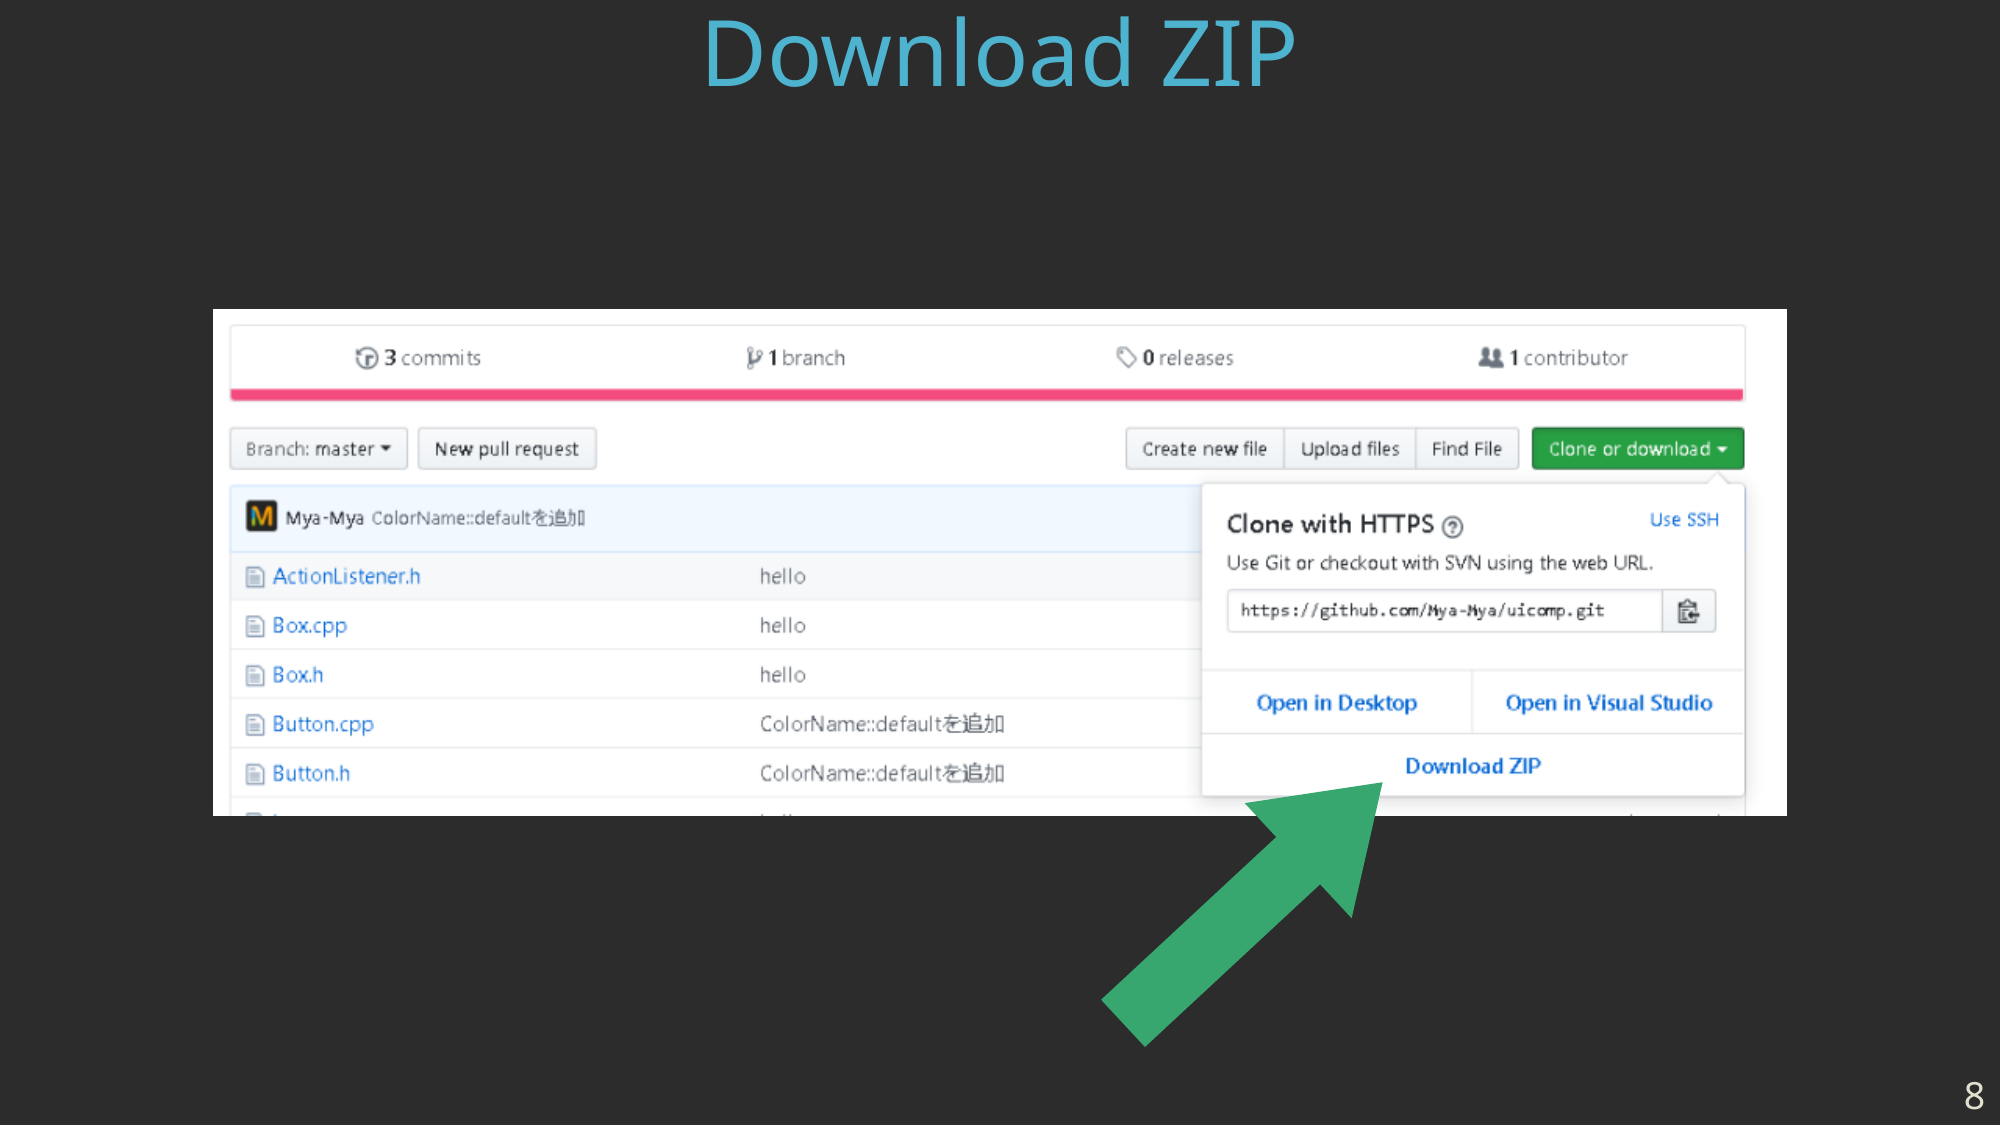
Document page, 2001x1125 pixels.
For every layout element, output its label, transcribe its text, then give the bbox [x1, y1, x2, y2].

text_box [1100, 816, 1376, 1048]
picture [212, 309, 1787, 816]
title Download ZIP [0, 0, 2000, 169]
